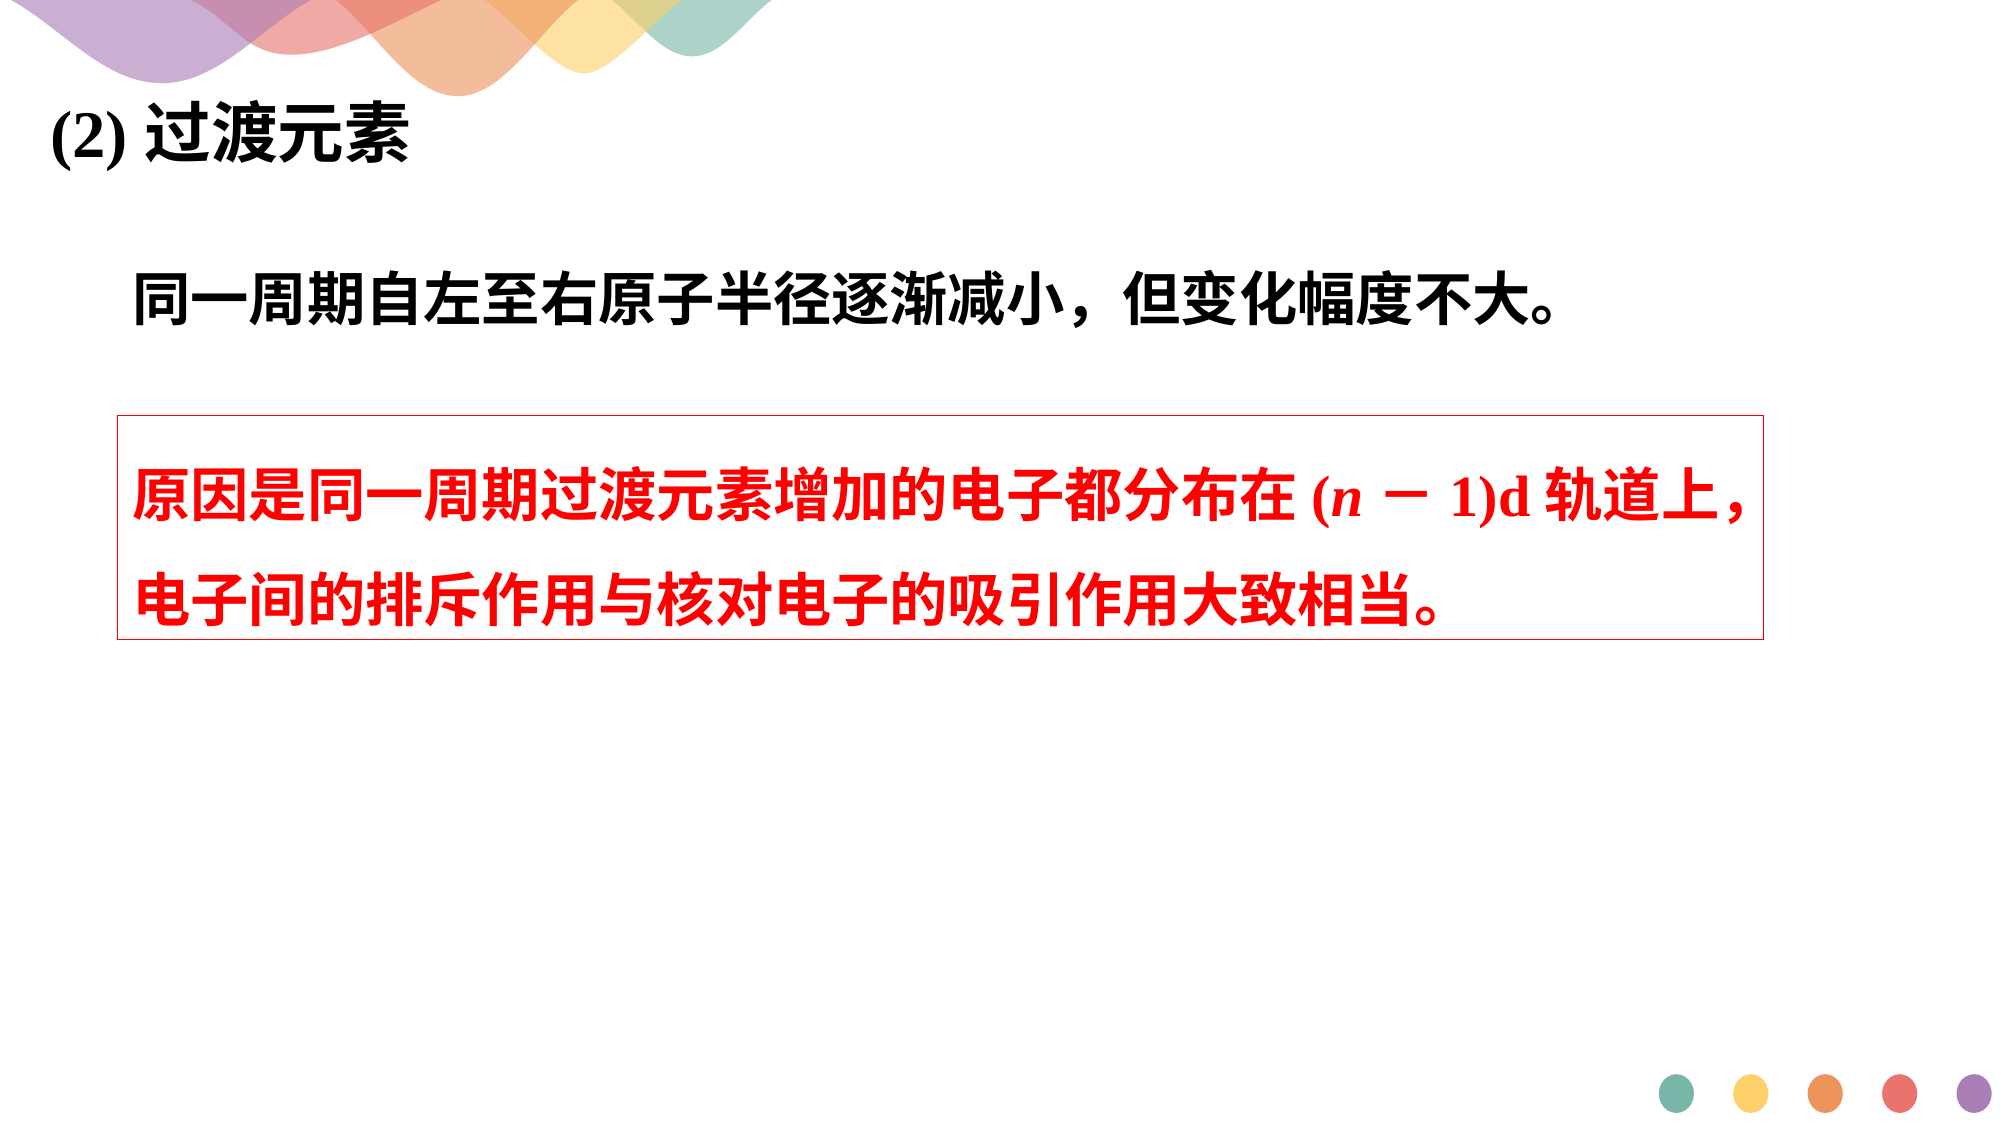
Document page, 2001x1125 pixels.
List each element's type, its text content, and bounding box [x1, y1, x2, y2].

text_box 同一周期自左至右原子半径逐渐减小，但变化幅度不大。 [117, 219, 1791, 340]
text_box (2)过渡元素 [35, 83, 532, 179]
text_box 原因是同一周期过渡元素增加的电子都分布在(n－1)d轨道上，电子间的排斥作用与核对电子的吸引作用大致相当。 [117, 415, 1764, 640]
